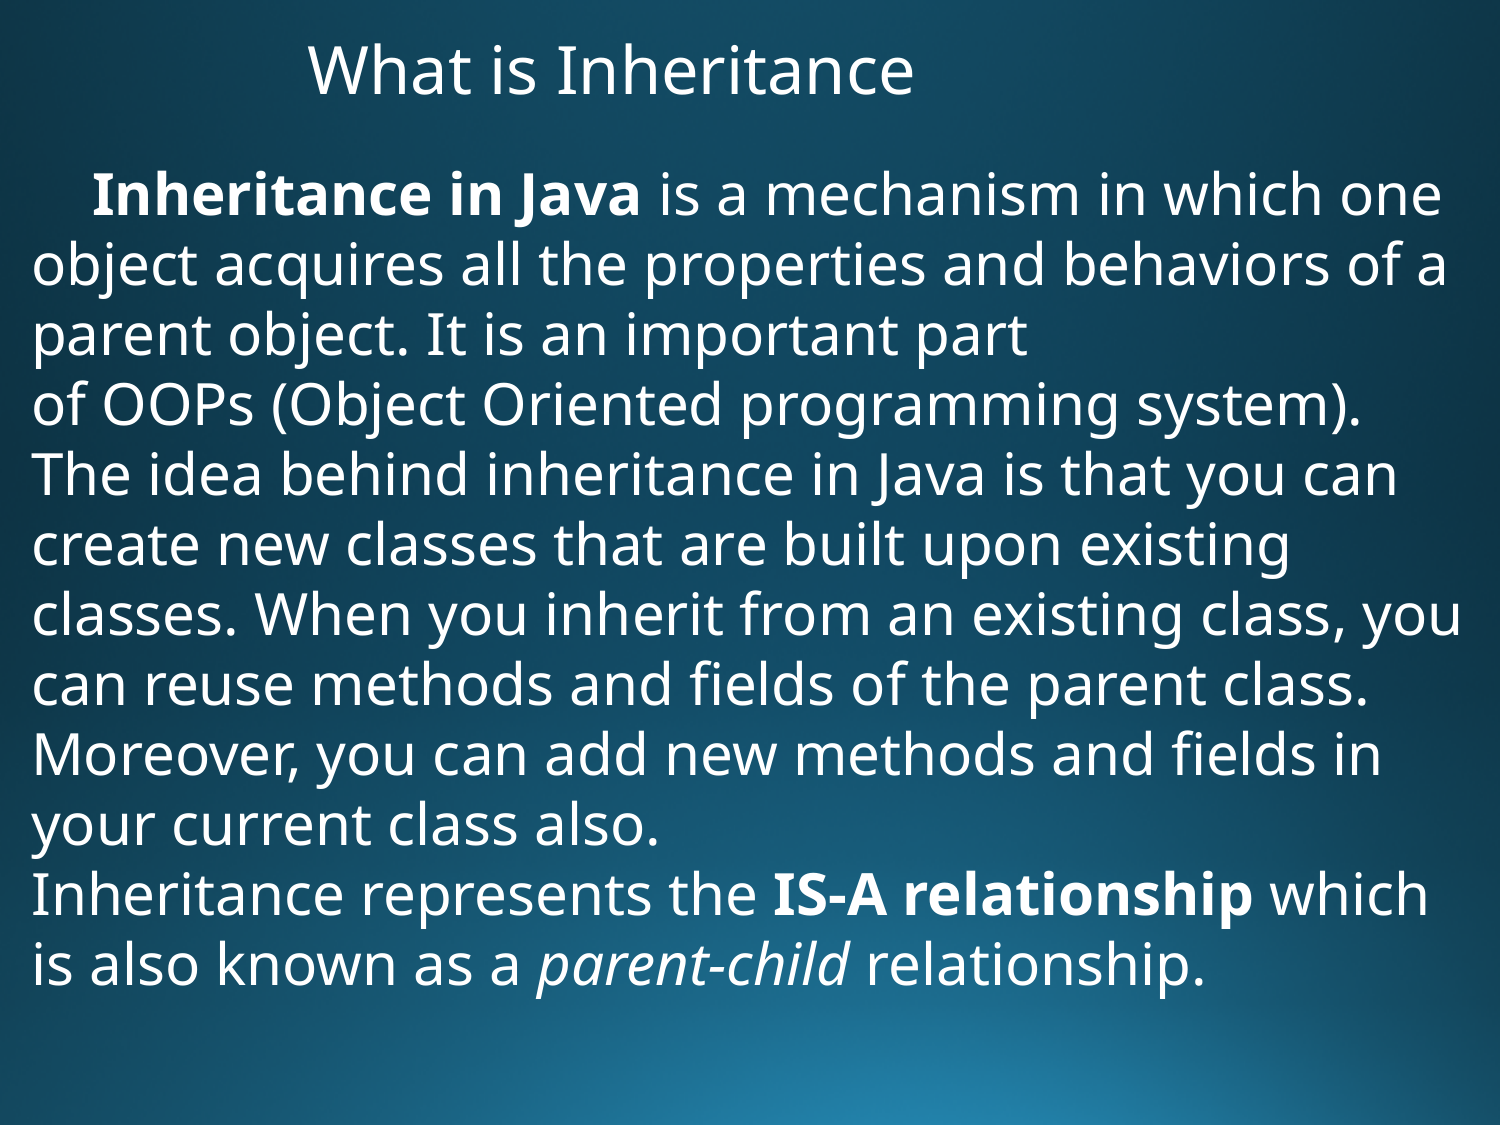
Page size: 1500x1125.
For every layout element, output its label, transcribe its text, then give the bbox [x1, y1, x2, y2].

subtitle What is Inheritance [0, 0, 932, 117]
picture [0, 0, 1500, 1125]
text_box Inheritance in Java is a mechanism in which one object acquires all the properties and behaviors of a parent object. It is an important part of OOPs (Object Oriented programming system). The idea behind inheritance in Java is that you can create new classes that are built upon existing classes. When you inherit from an existing class, you can reuse methods and fields of the parent class. Moreover, you can add new methods and fields in your current class also. Inheritance represents the IS-A relationship which is also known as a parent-child relationship. [16, 149, 1483, 1075]
